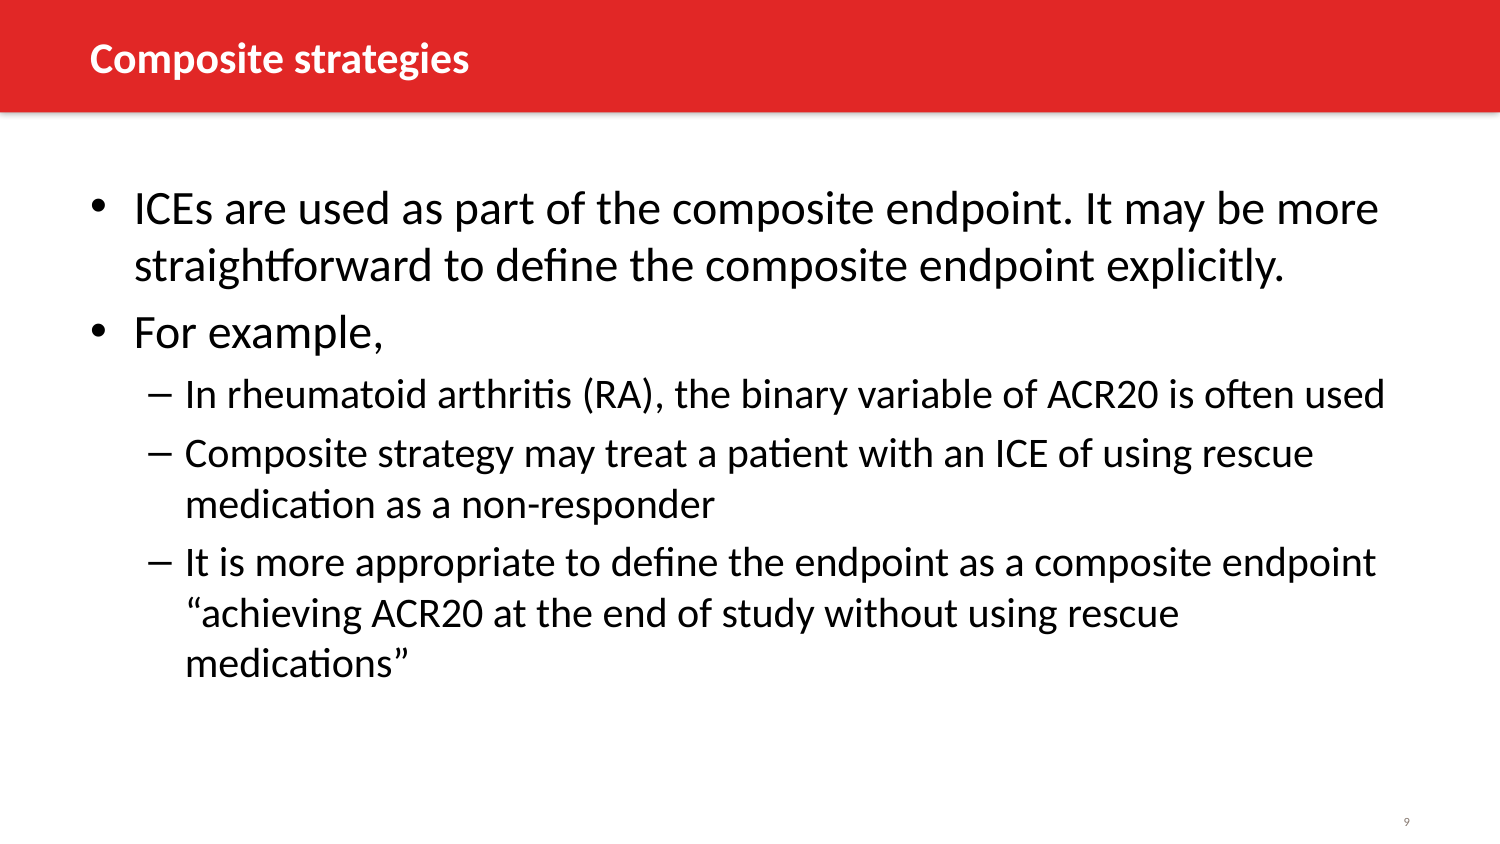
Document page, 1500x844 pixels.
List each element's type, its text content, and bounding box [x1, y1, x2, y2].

slide_number 9 [1074, 810, 1425, 833]
list ICEs are used as part of the composite endpoint. It may be more straightforward to define the composite endpoint explicitly. For example, In rheumatoid arthritis (RA), the binary variable of ACR20 is often used Composite strategy may treat a patient with an ICE of using rescue medication as a non-responder It is more appropriate to define the endpoint as a composite endpoint “achieving ACR20 at the end of study without using rescue medications” [75, 168, 1425, 697]
title Composite strategies [75, 5, 1441, 107]
